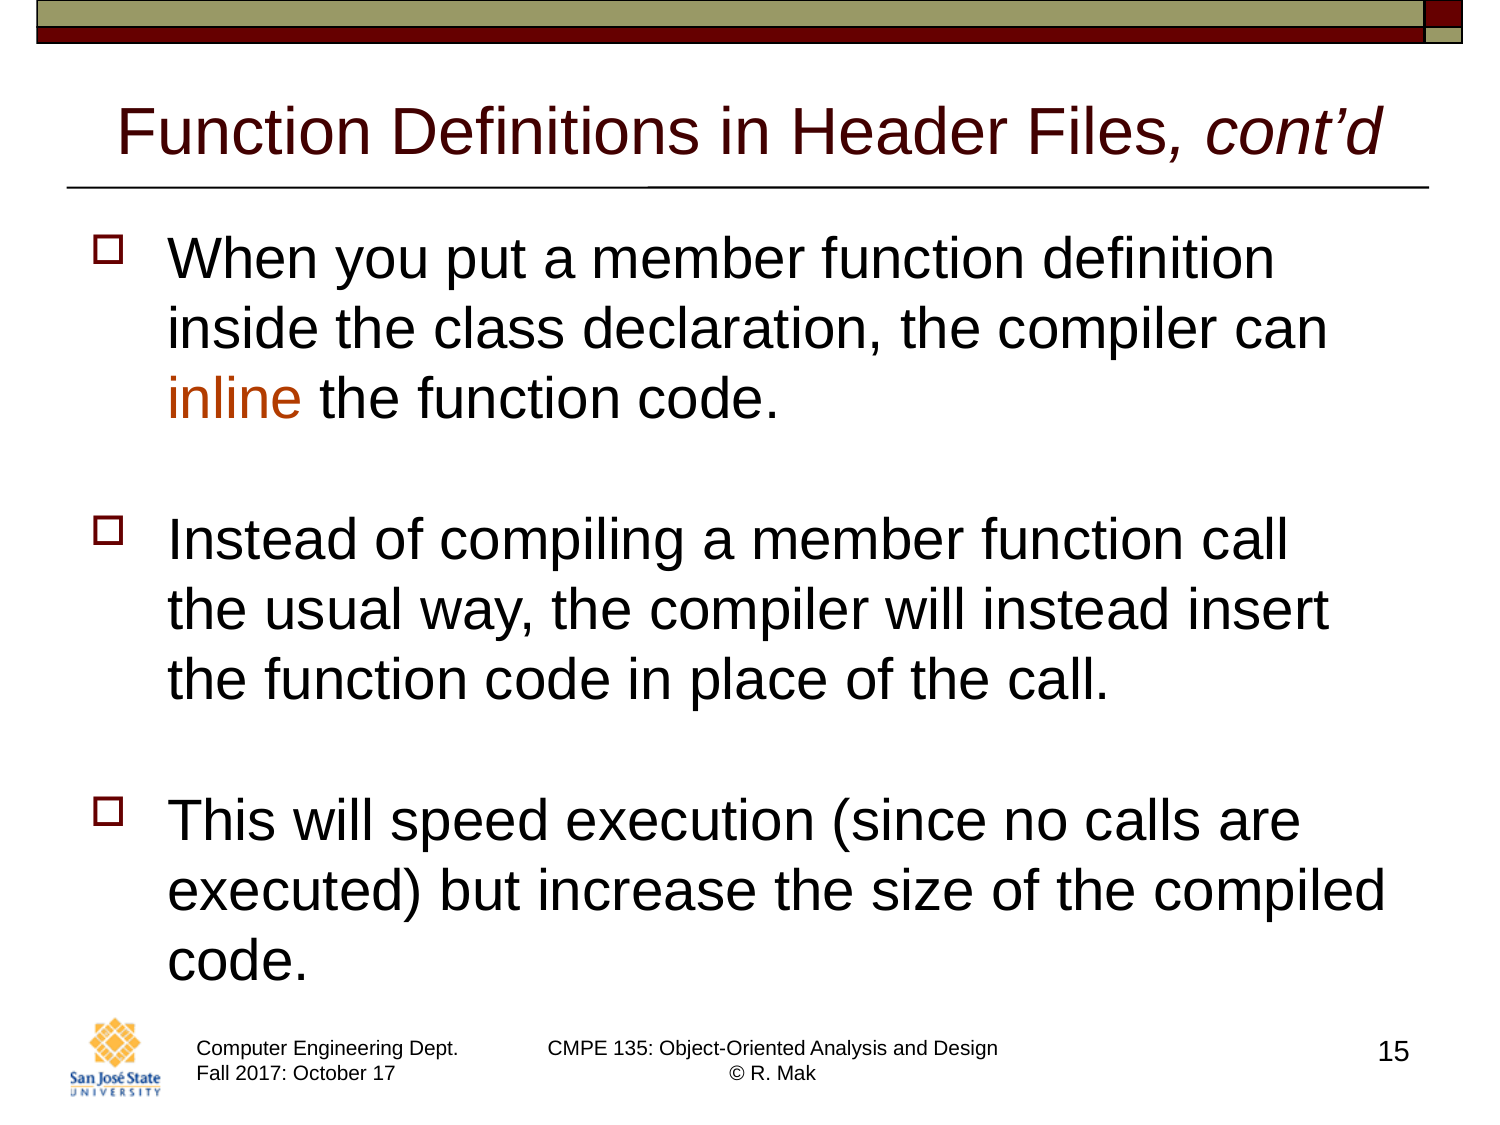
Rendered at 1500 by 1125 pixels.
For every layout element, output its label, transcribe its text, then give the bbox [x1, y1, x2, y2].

picture [60, 1012, 166, 1112]
list When you put a member function definition inside the class declaration, the compiler can inline the function code. Instead of compiling a member function call the usual way, the compiler will instead insert the function code in place of the call. This will speed execution (since no calls are executed) but increase the size of the compiled code. [75, 212, 1425, 1006]
title Function Definitions in Header Files, cont’d [75, 67, 1425, 175]
slide_number 15 [1335, 1025, 1425, 1100]
